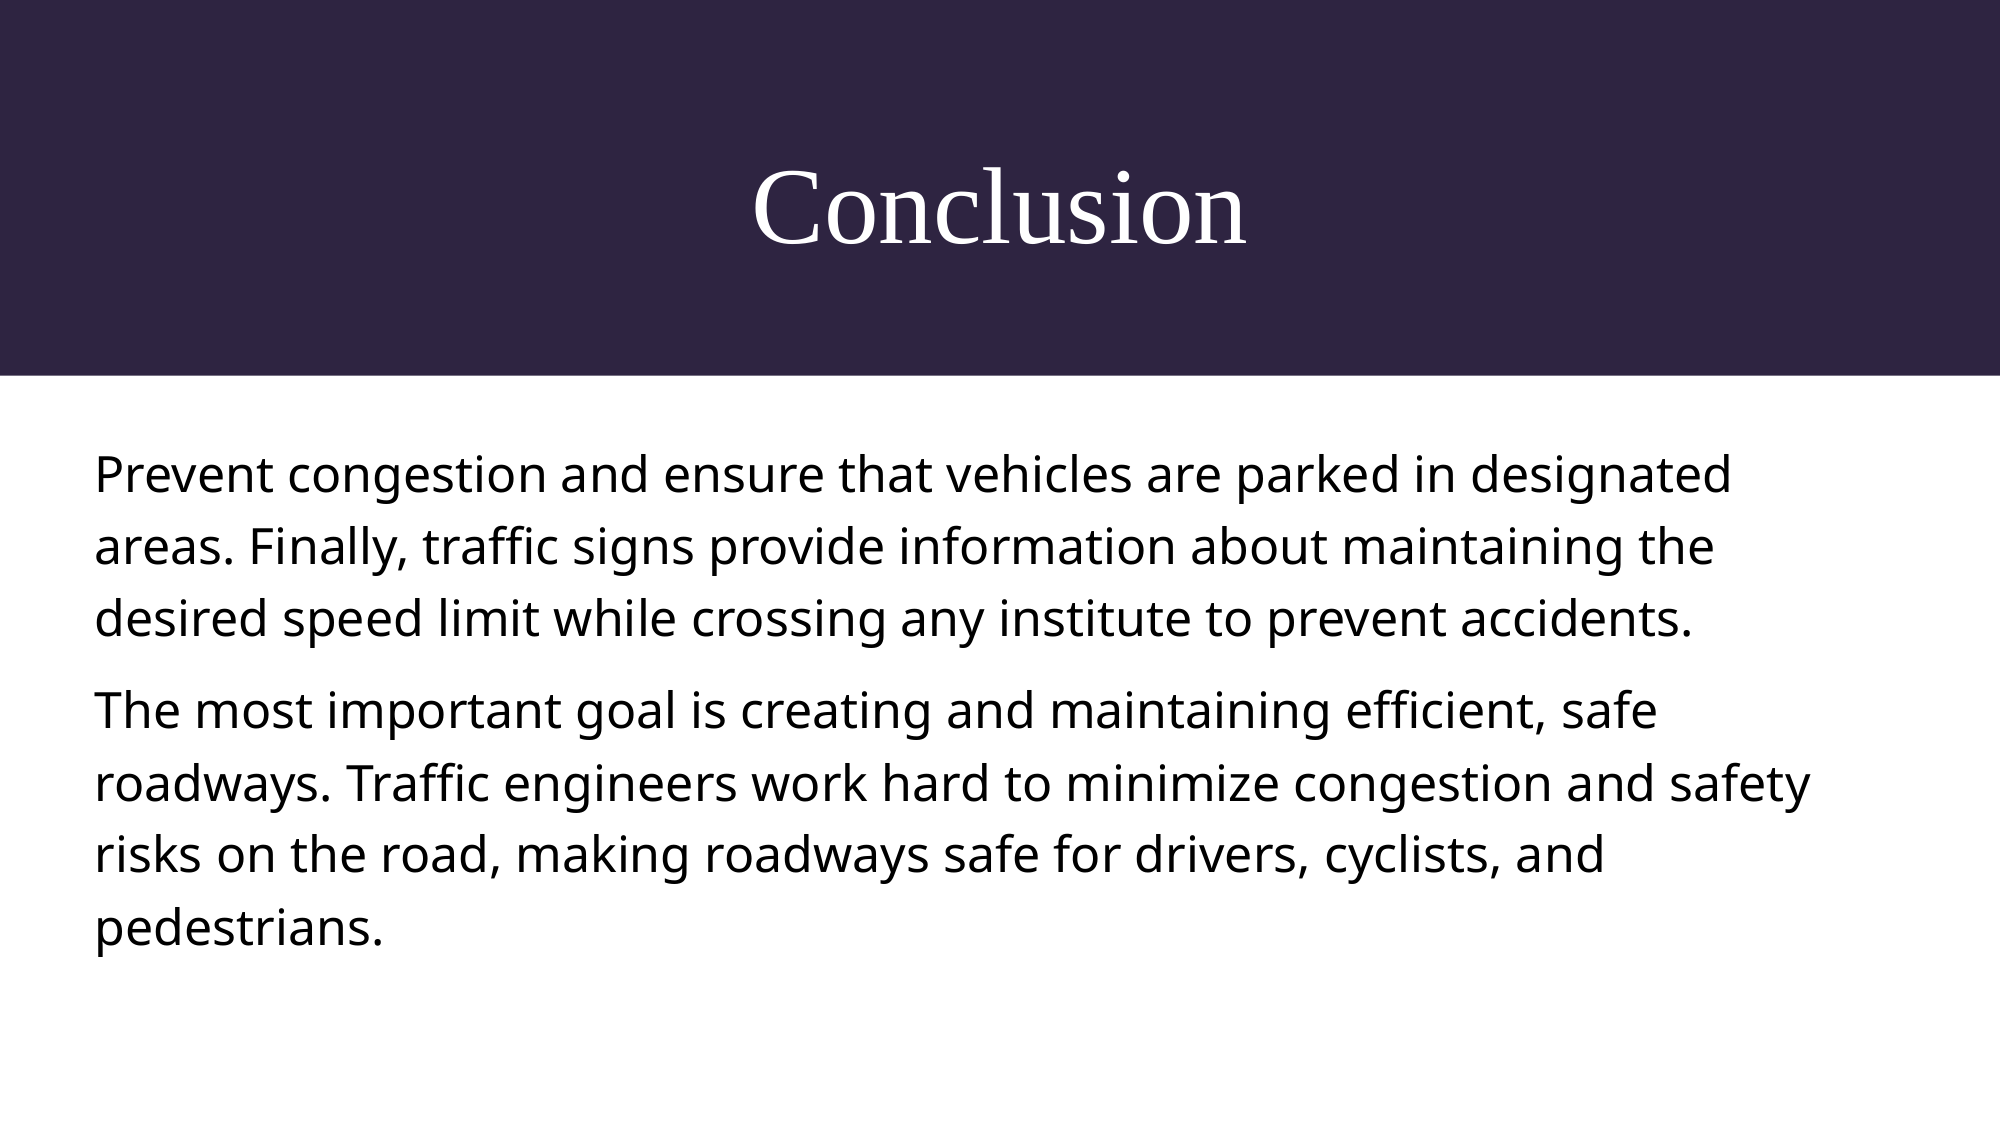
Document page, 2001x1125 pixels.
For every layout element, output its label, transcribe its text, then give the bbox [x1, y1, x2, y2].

list Prevent congestion and ensure that vehicles are parked in designated areas. Finally, traffic signs provide information about maintaining the desired speed limit while crossing any institute to prevent accidents. The most important goal is creating and maintaining efficient, safe roadways. Traffic engineers work hard to minimize congestion and safety risks on the road, making roadways safe for drivers, cyclists, and pedestrians. [79, 422, 1863, 1014]
title Conclusion [108, 126, 1892, 404]
